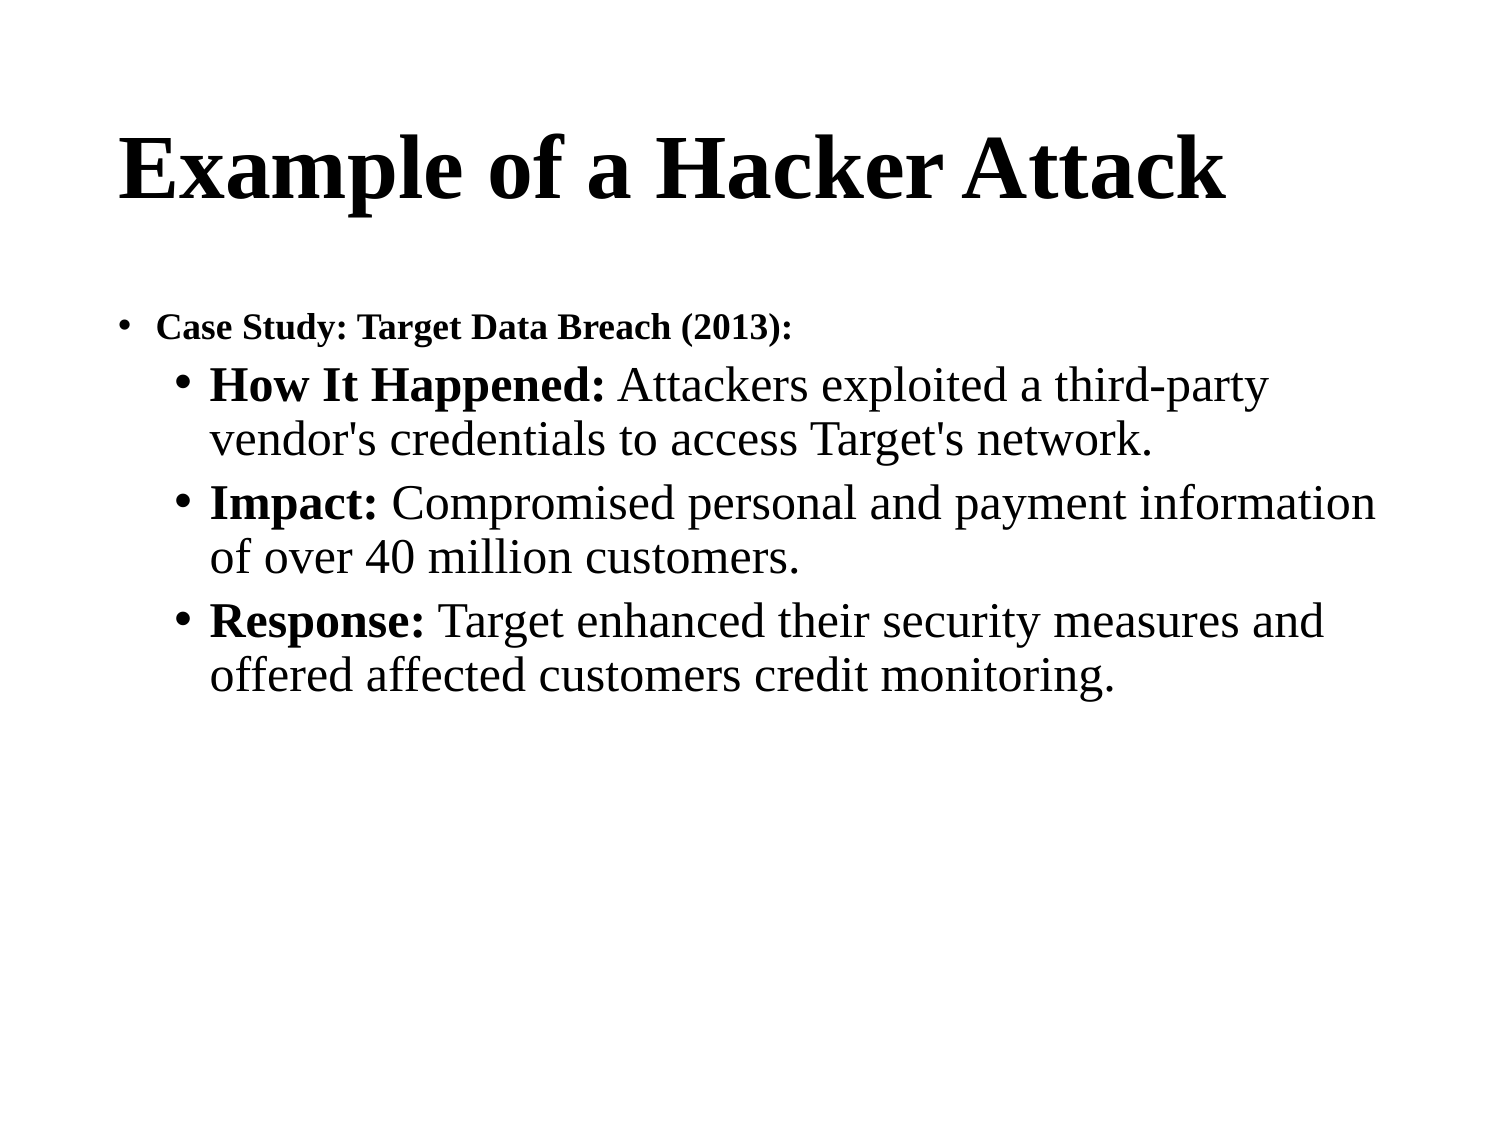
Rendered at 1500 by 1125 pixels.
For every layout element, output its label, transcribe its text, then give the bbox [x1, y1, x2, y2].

list Case Study: Target Data Breach (2013): How It Happened: Attackers exploited a third-party vendor's credentials to access Target's network. Impact: Compromised personal and payment information of over 40 million customers. Response: Target enhanced their security measures and offered affected customers credit monitoring. [103, 299, 1397, 1014]
title Example of a Hacker Attack [103, 59, 1397, 278]
